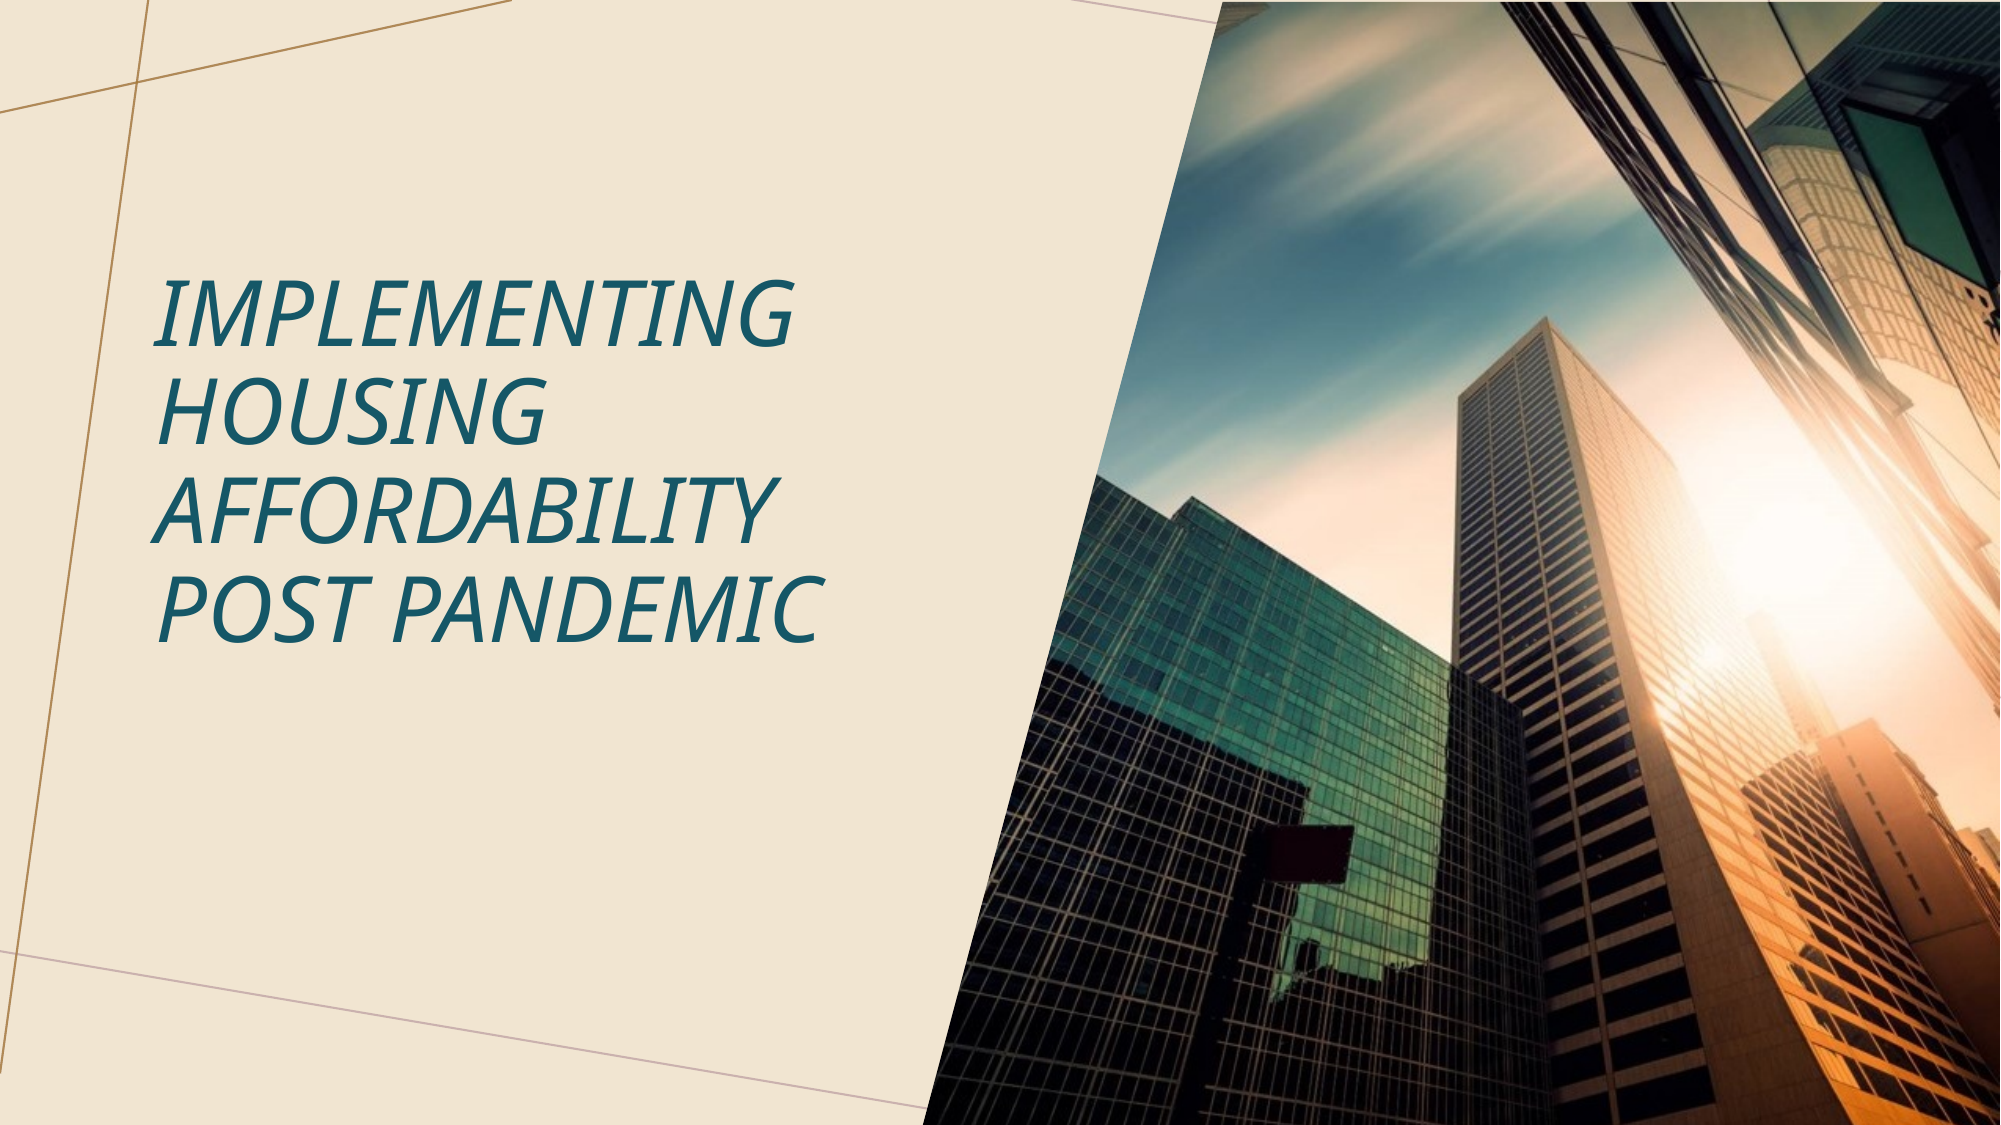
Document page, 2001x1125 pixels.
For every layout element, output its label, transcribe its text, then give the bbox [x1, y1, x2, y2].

picture [920, 1, 2000, 1125]
title Implementing housing affordability Post Pandemic [140, 79, 920, 671]
